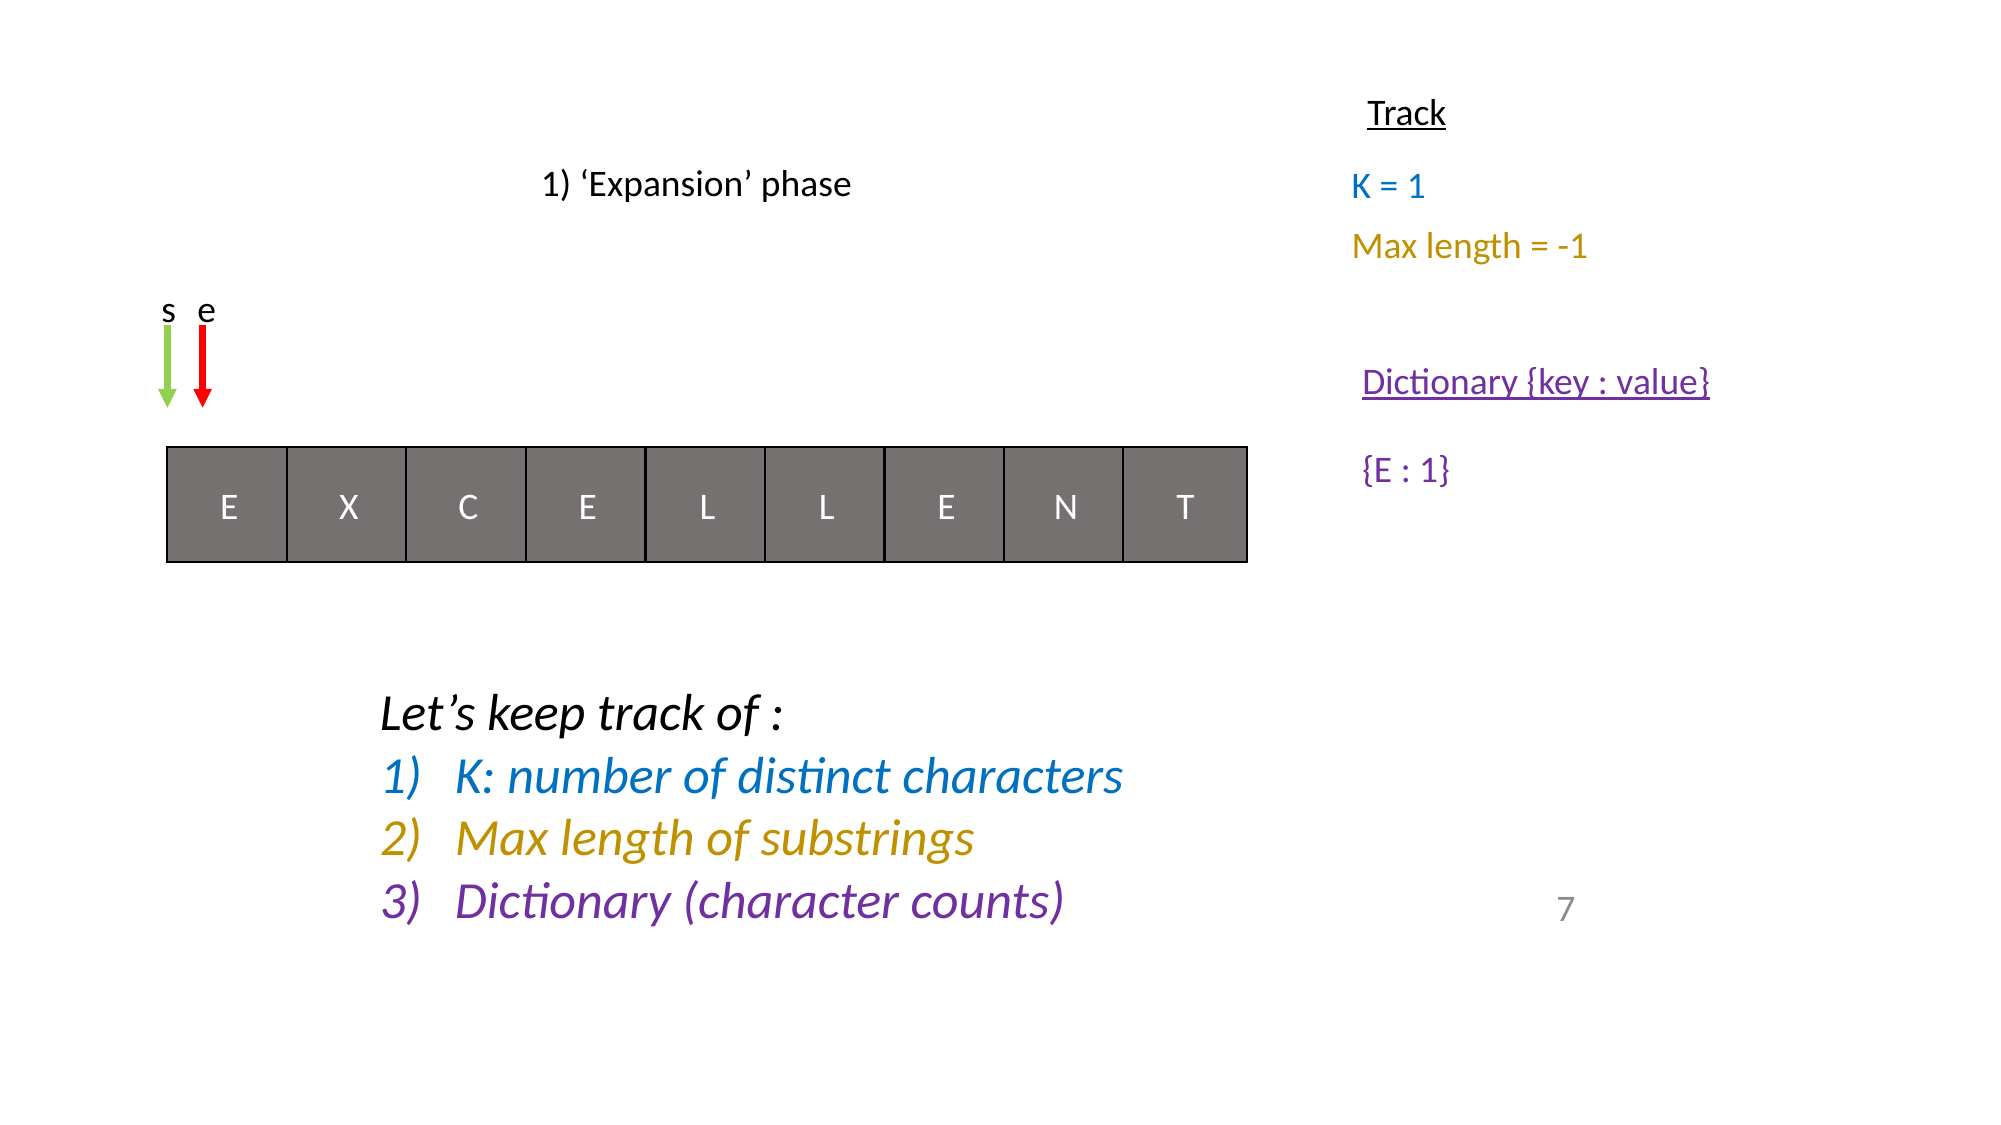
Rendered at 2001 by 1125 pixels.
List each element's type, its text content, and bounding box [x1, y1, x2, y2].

text_box L [644, 446, 764, 563]
slide_number 7 [1140, 876, 1591, 937]
text_box Track [1352, 80, 1710, 140]
text_box {E : 1} [1347, 437, 1672, 498]
text_box L [764, 446, 883, 563]
text_box C [405, 446, 525, 563]
text_box X [286, 446, 405, 563]
text_box N [1003, 446, 1122, 563]
text_box E [525, 446, 644, 563]
text_box T [1122, 446, 1248, 563]
text_box Let’s keep track of : K: number of distinct characters Max length of substrings Dictionary (character counts) [364, 671, 1443, 936]
text_box Max length = -1 [1336, 214, 1821, 274]
text_box s [146, 277, 178, 338]
text_box E [883, 446, 1003, 563]
text_box E [166, 446, 286, 563]
text_box e [182, 277, 214, 338]
text_box 1) ‘Expansion’ phase [526, 151, 1099, 212]
text_box Dictionary {key : value} [1347, 349, 1798, 410]
text_box K = 1 [1336, 153, 1598, 214]
